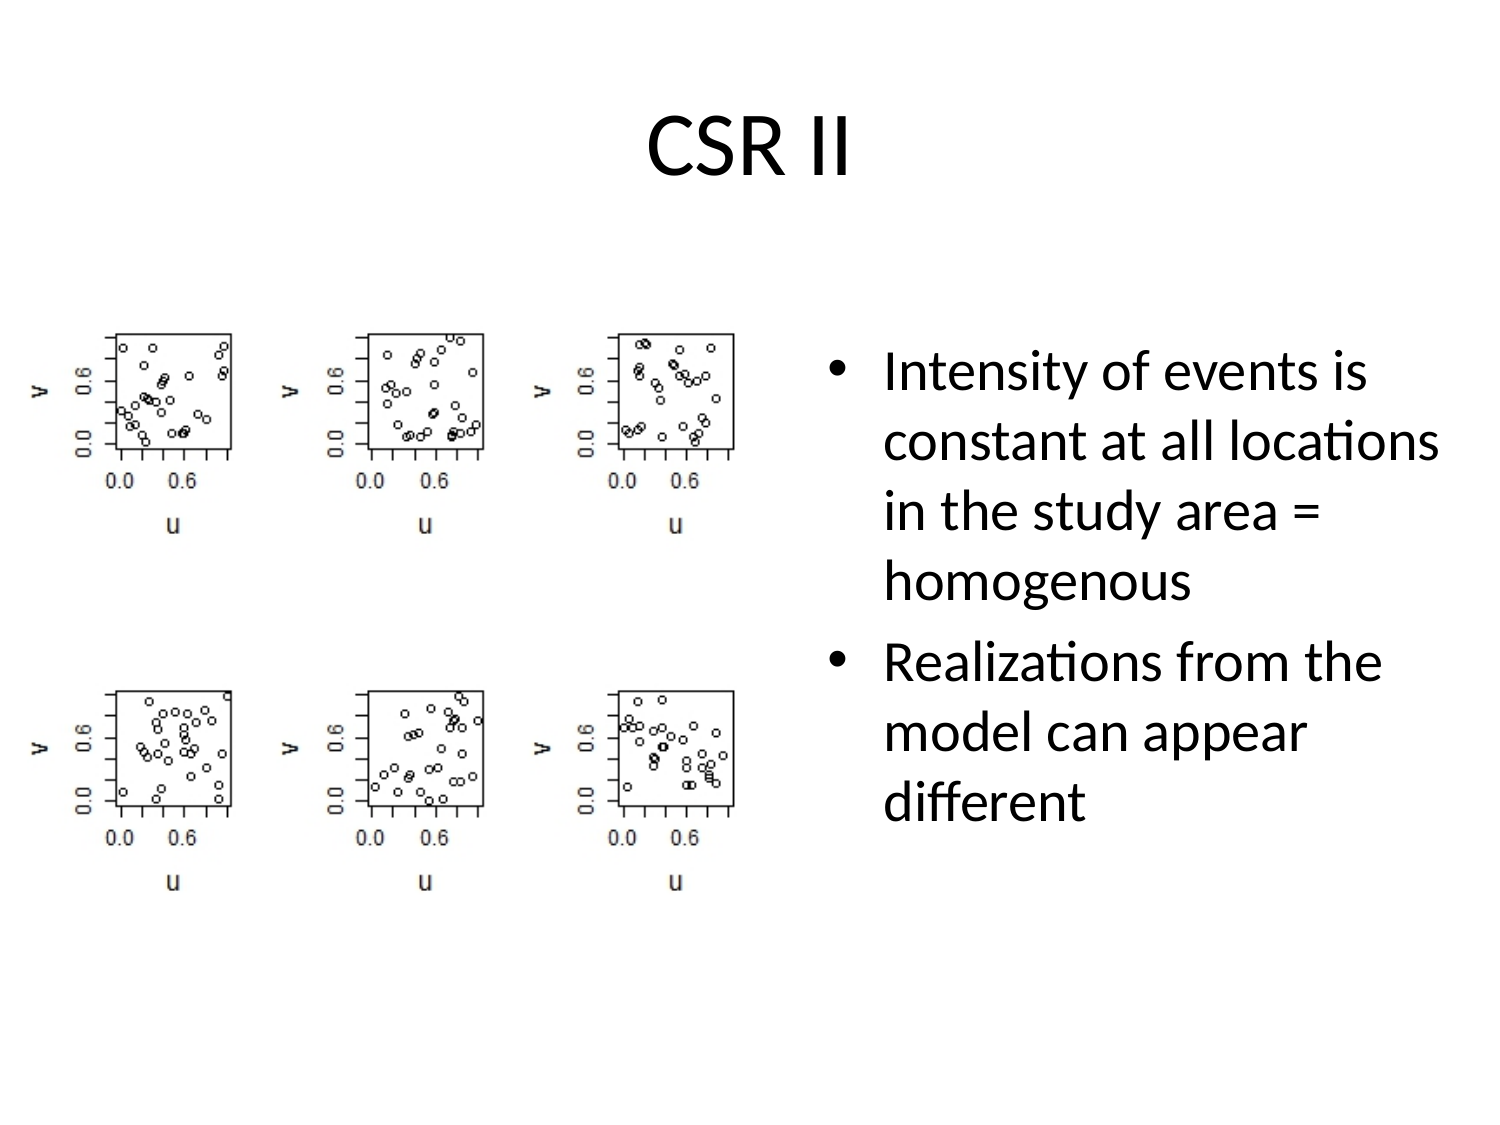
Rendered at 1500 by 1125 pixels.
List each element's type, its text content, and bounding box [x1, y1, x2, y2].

list Intensity of events is constant at all locations in the study area = homogenous Realizations from the model can appear different [812, 324, 1463, 1125]
picture [26, 224, 780, 938]
title CSR II [75, 45, 1425, 233]
